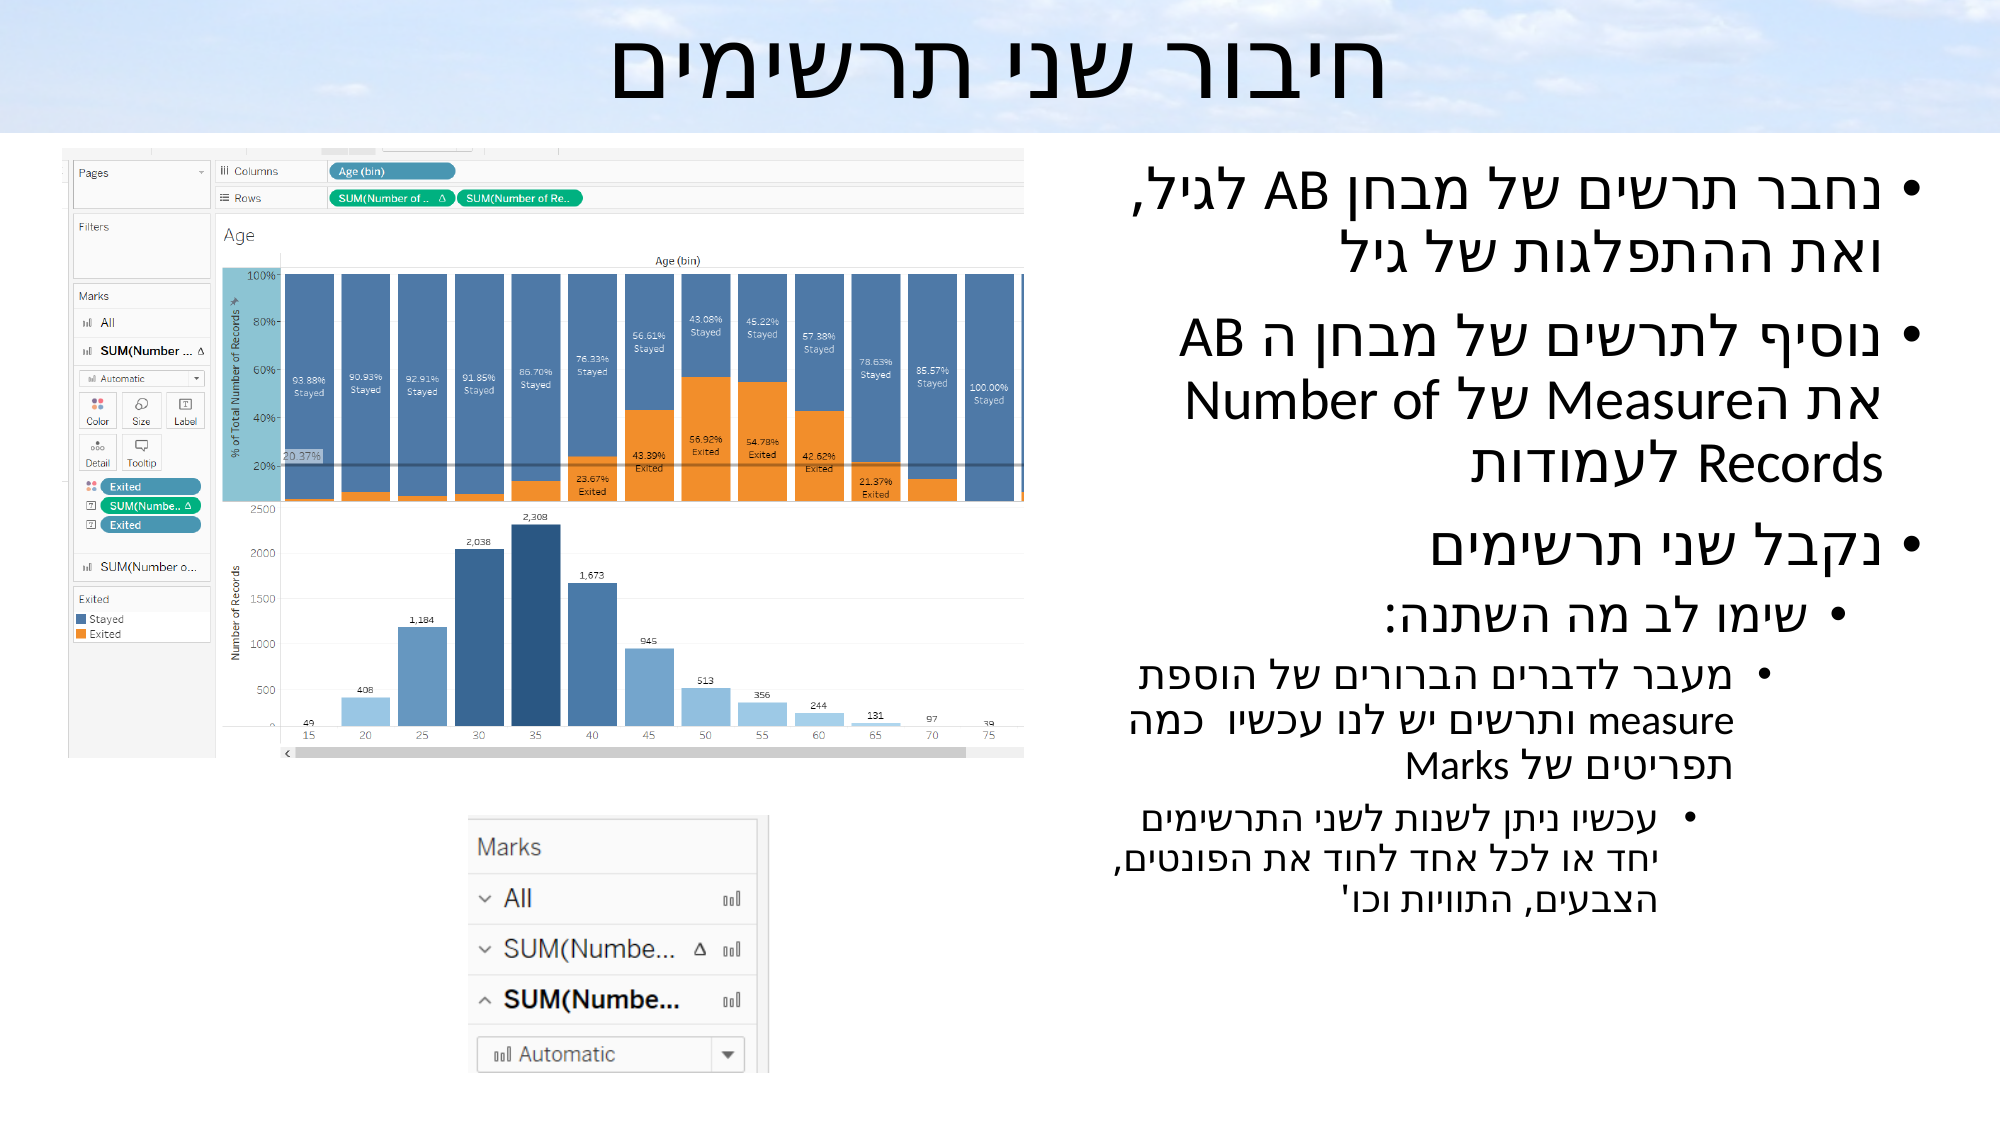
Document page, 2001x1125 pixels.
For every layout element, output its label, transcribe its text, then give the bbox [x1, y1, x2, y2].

picture [468, 815, 787, 1073]
list נחבר תרשים של מבחן AB לגיל, ואת ההתפלגות של גיל נוסיף לתרשים של מבחן ה AB את הMeasure של Number of Records לעמודות נקבל שני תרשימים שימו לב מה השתנה: מעבר לדברים הברורים של הוספת measure ותרשים יש לנו עכשיו כמה תפריטים של Marks עכשיו ניתן לשנות לשני התרשימים יחד או לכל אחד לחוד את הפונטים, הצבעים, התוויות וכו' [1074, 151, 1938, 1014]
picture [62, 148, 1024, 758]
title חיבור שני תרשימים [0, 0, 2000, 133]
